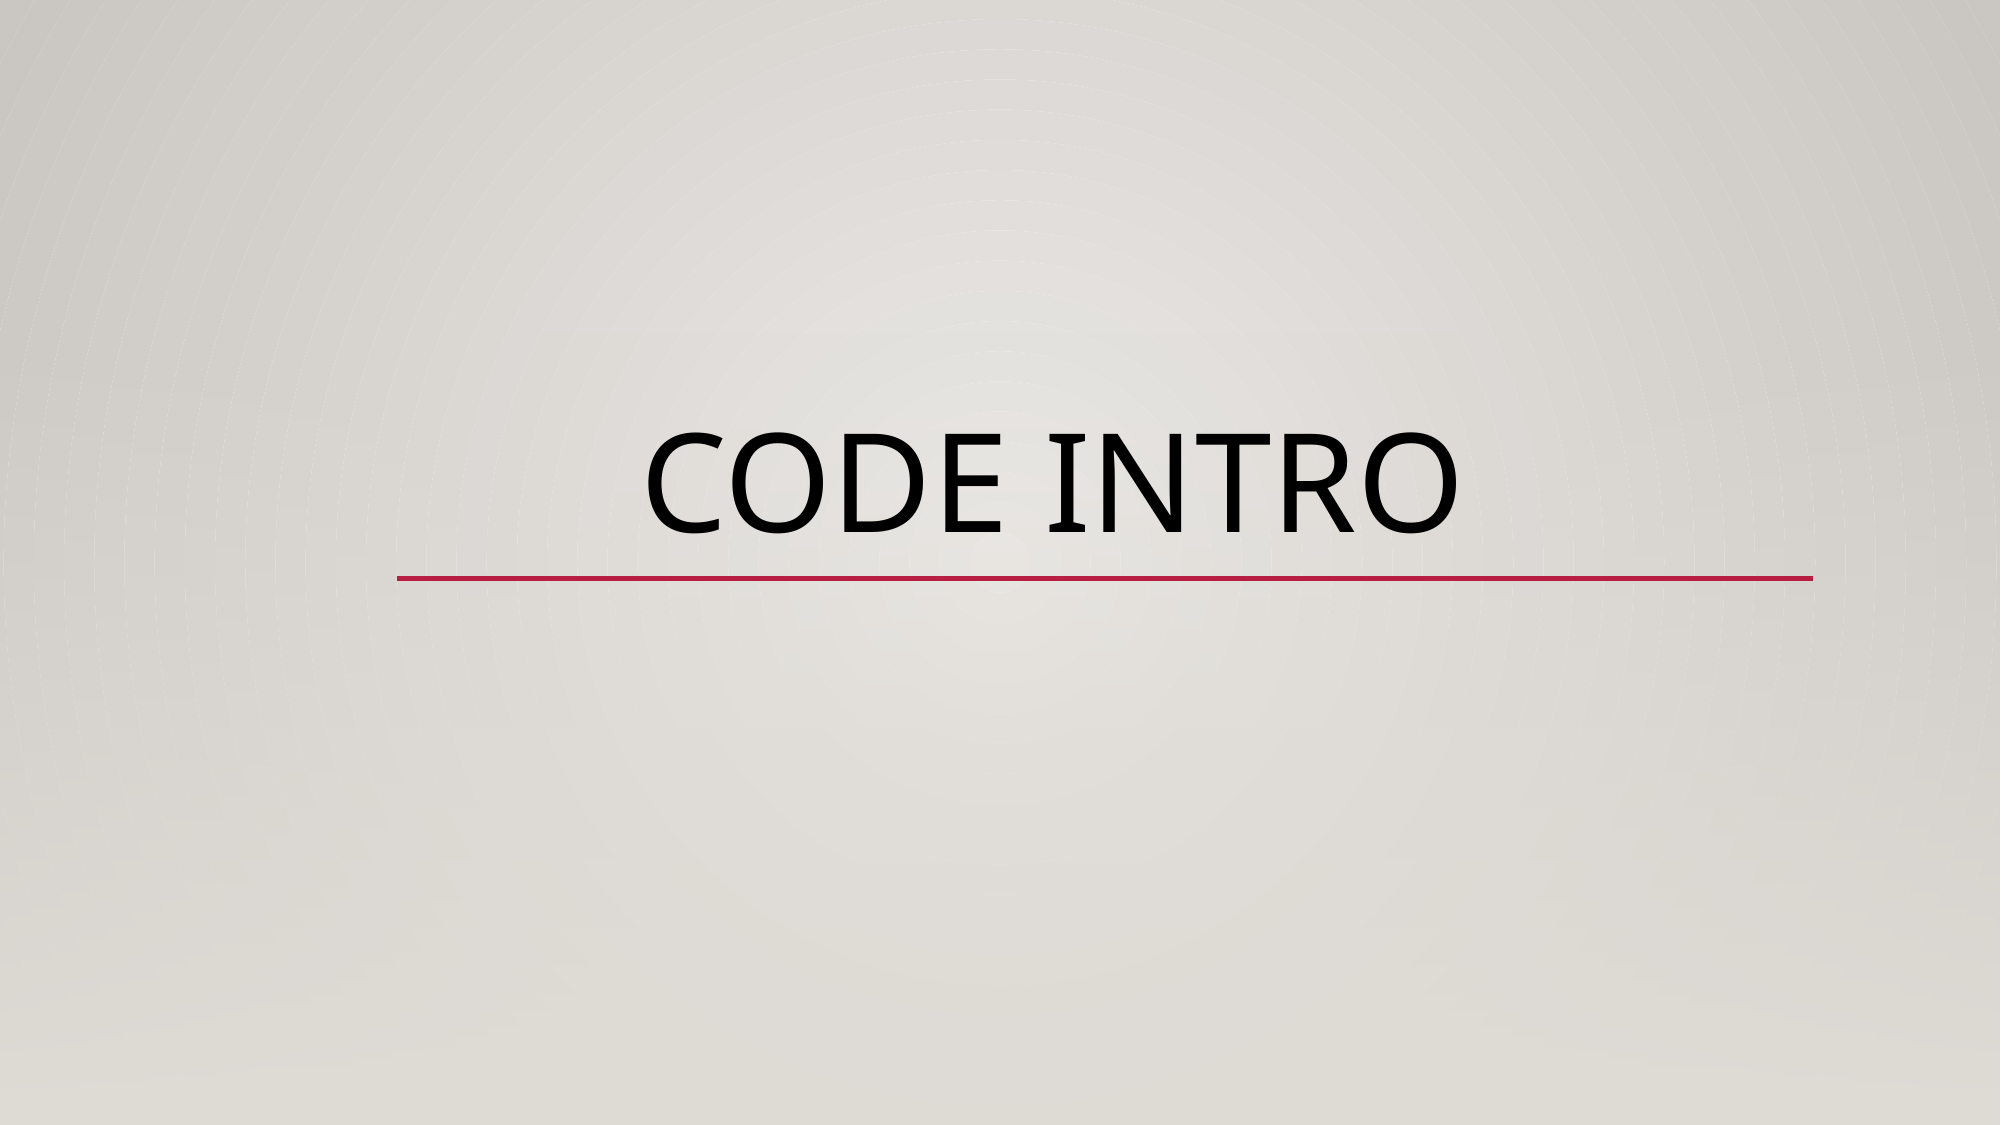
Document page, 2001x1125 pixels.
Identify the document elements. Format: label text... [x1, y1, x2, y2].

title CODE INTRO [344, 145, 1762, 563]
